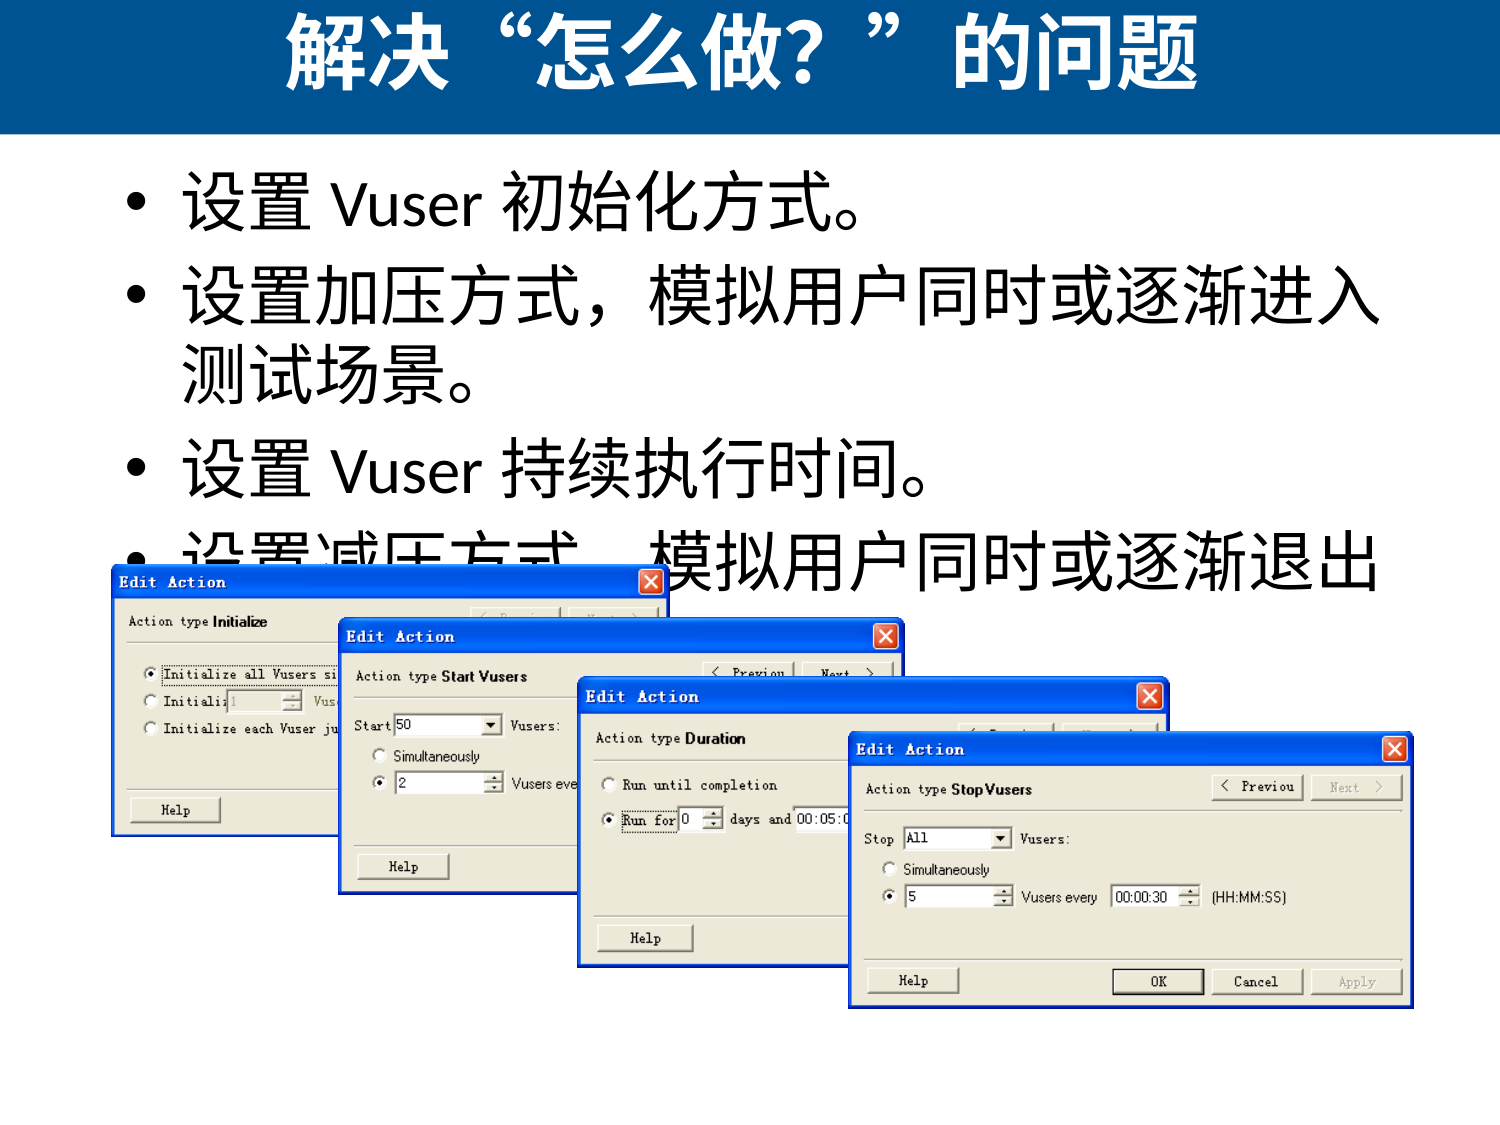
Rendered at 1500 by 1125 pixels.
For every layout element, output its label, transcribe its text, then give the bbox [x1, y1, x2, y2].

picture [111, 564, 1414, 1009]
title 解决“怎么做？”的问题 [2, 0, 1483, 135]
list 设置Vuser初始化方式。 设置加压方式，模拟用户同时或逐渐进入测试场景。 设置Vuser持续执行时间。 设置减压方式，模拟用户同时或逐渐退出测试场景。 [109, 152, 1460, 895]
